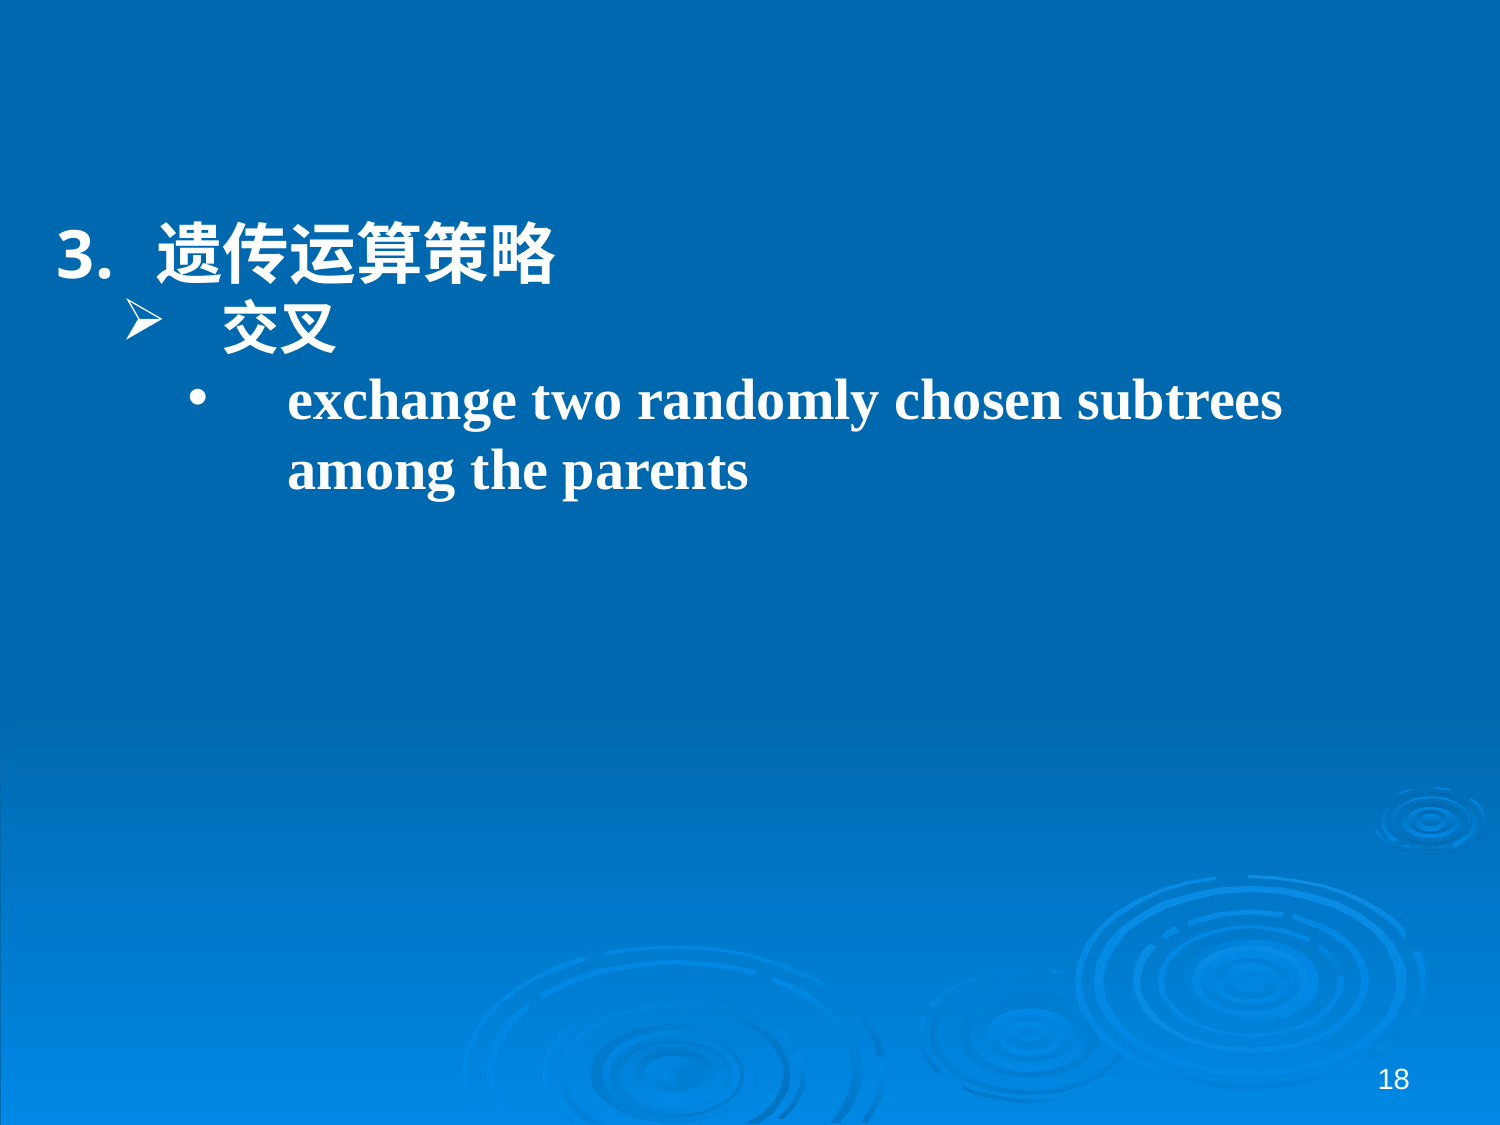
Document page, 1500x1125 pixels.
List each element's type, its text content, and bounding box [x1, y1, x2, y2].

slide_number 18 [1074, 1059, 1426, 1103]
list 遗传运算策略 交叉 exchange two randomly chosen subtrees among the parents [40, 219, 1460, 1059]
